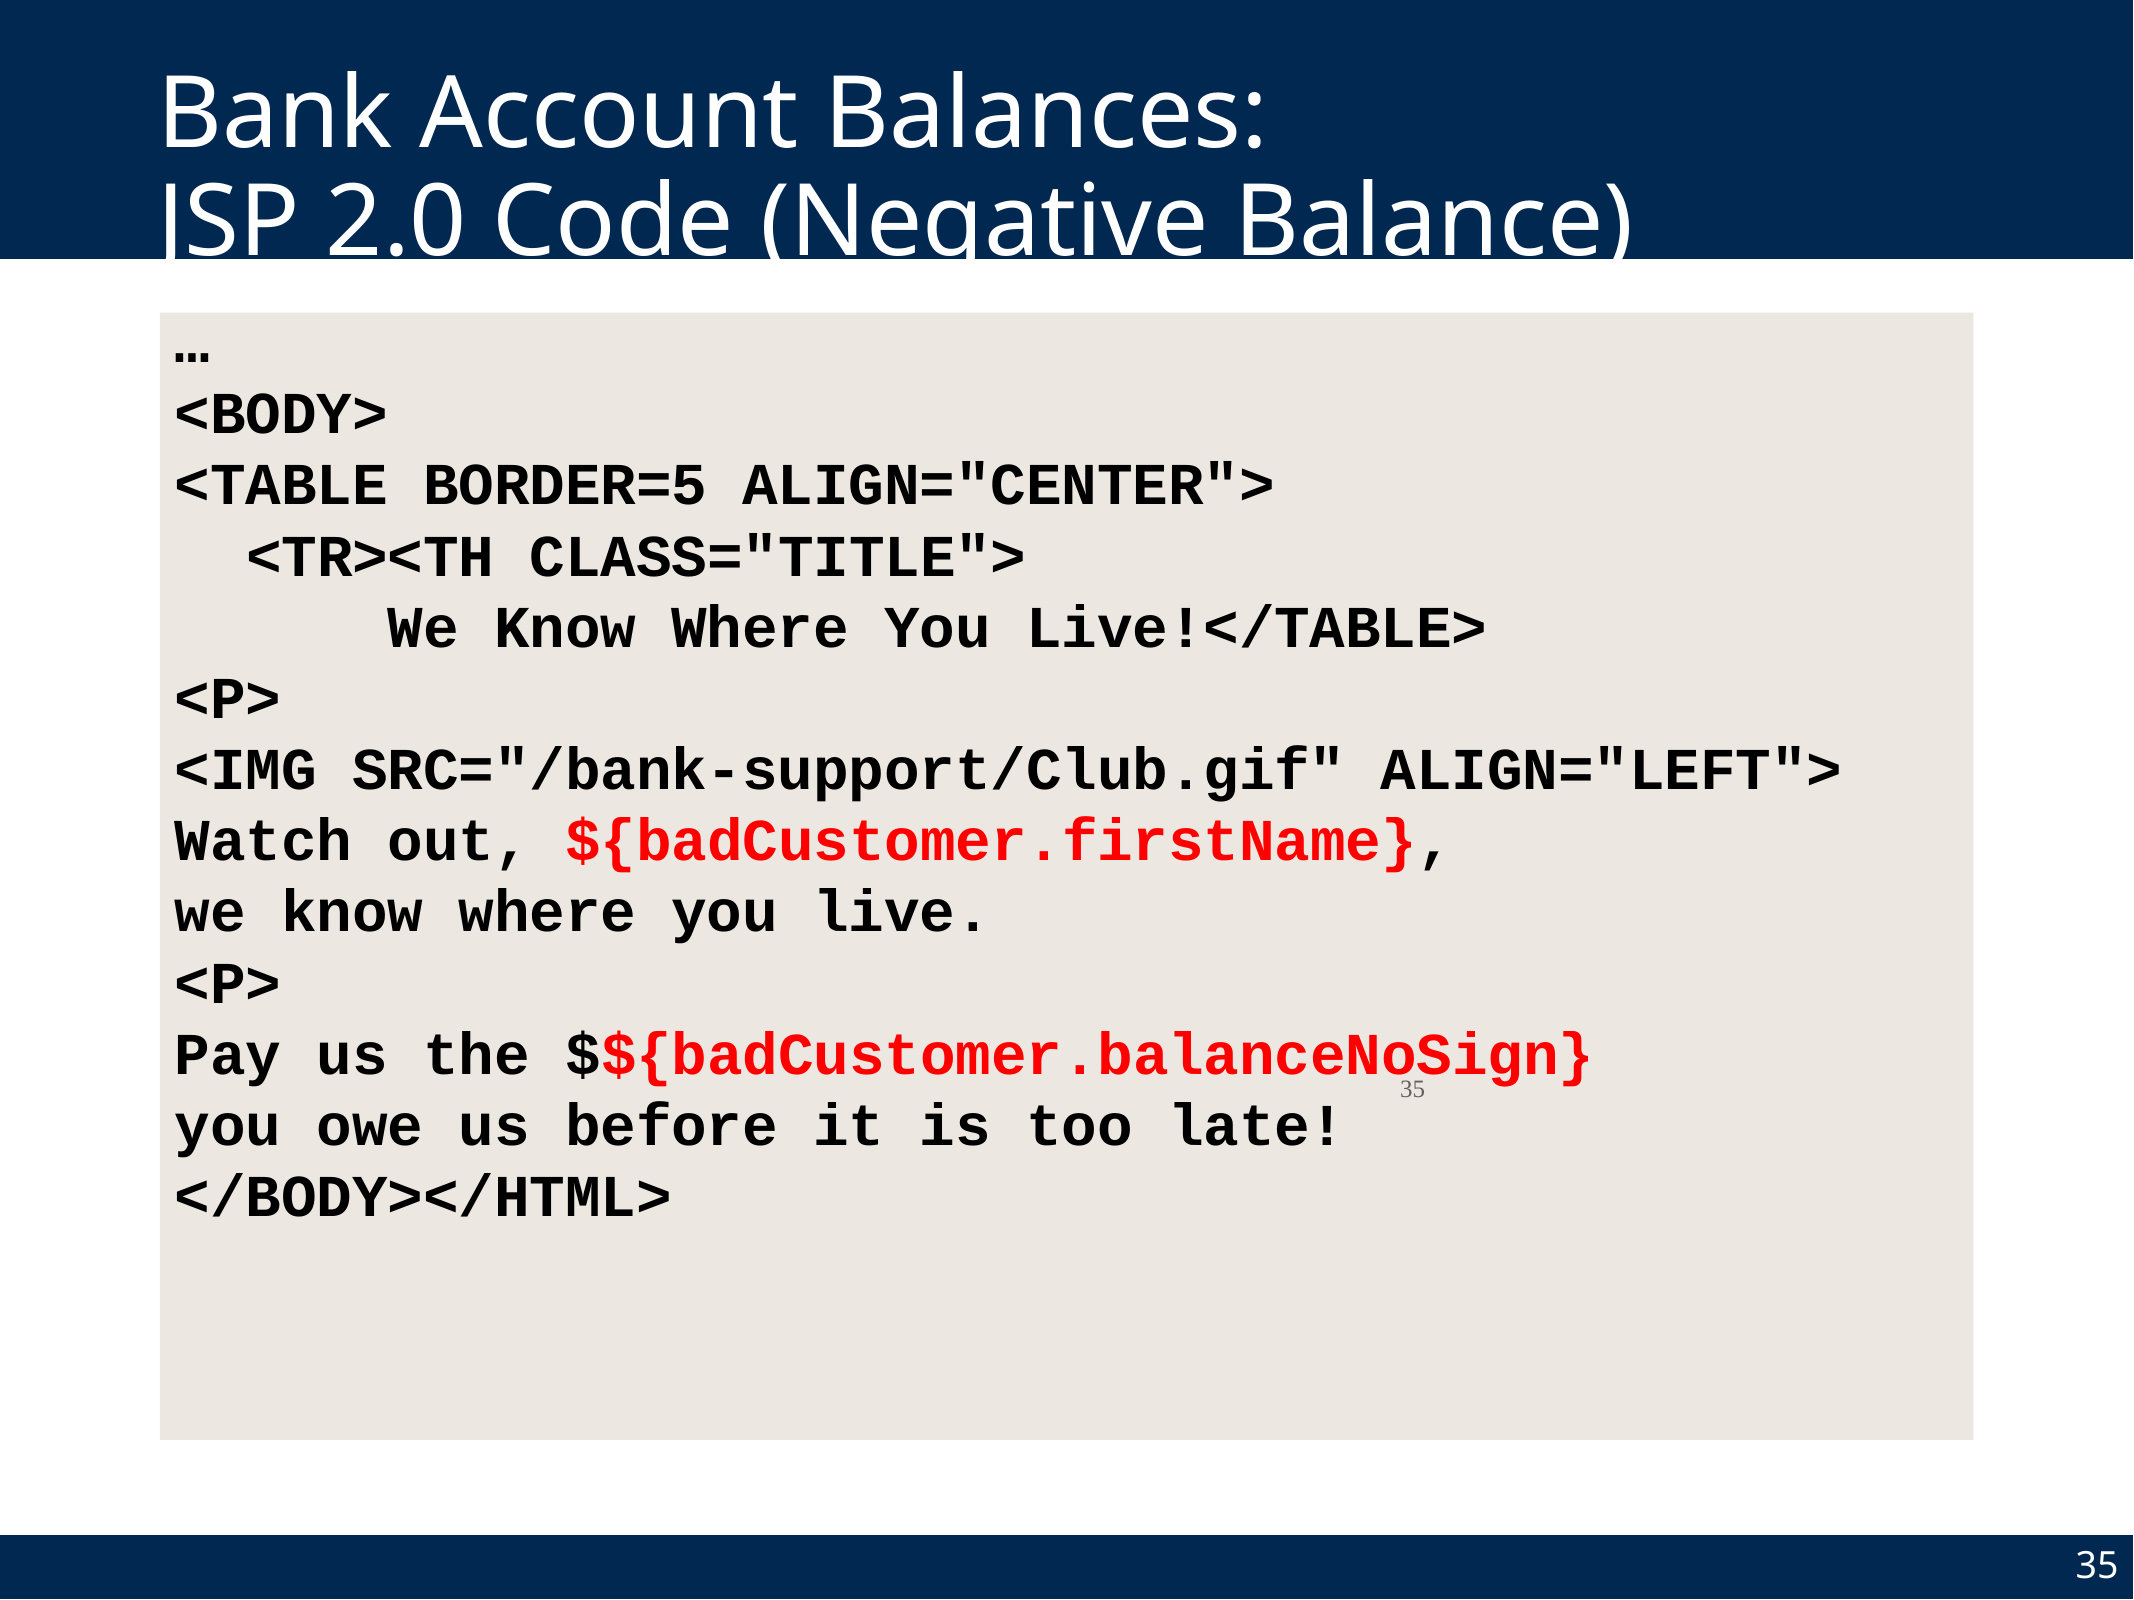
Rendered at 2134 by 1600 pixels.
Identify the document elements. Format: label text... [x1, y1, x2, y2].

list … <BODY> <TABLE BORDER=5 ALIGN="CENTER"> <TR><TH CLASS="TITLE"> We Know Where You Live!</TABLE> <P> <IMG SRC="/bank-support/Club.gif" ALIGN="LEFT"> Watch out, ${badCustomer.firstName}, we know where you live. <P> Pay us the $${badCustomer.balanceNoSign} you owe us before it is too late! </BODY></HTML> [159, 312, 1974, 1440]
title Bank Account Balances: JSP 2.0 Code (Negative Balance) [142, 35, 2134, 303]
slide_number 35 [1299, 1042, 1425, 1103]
